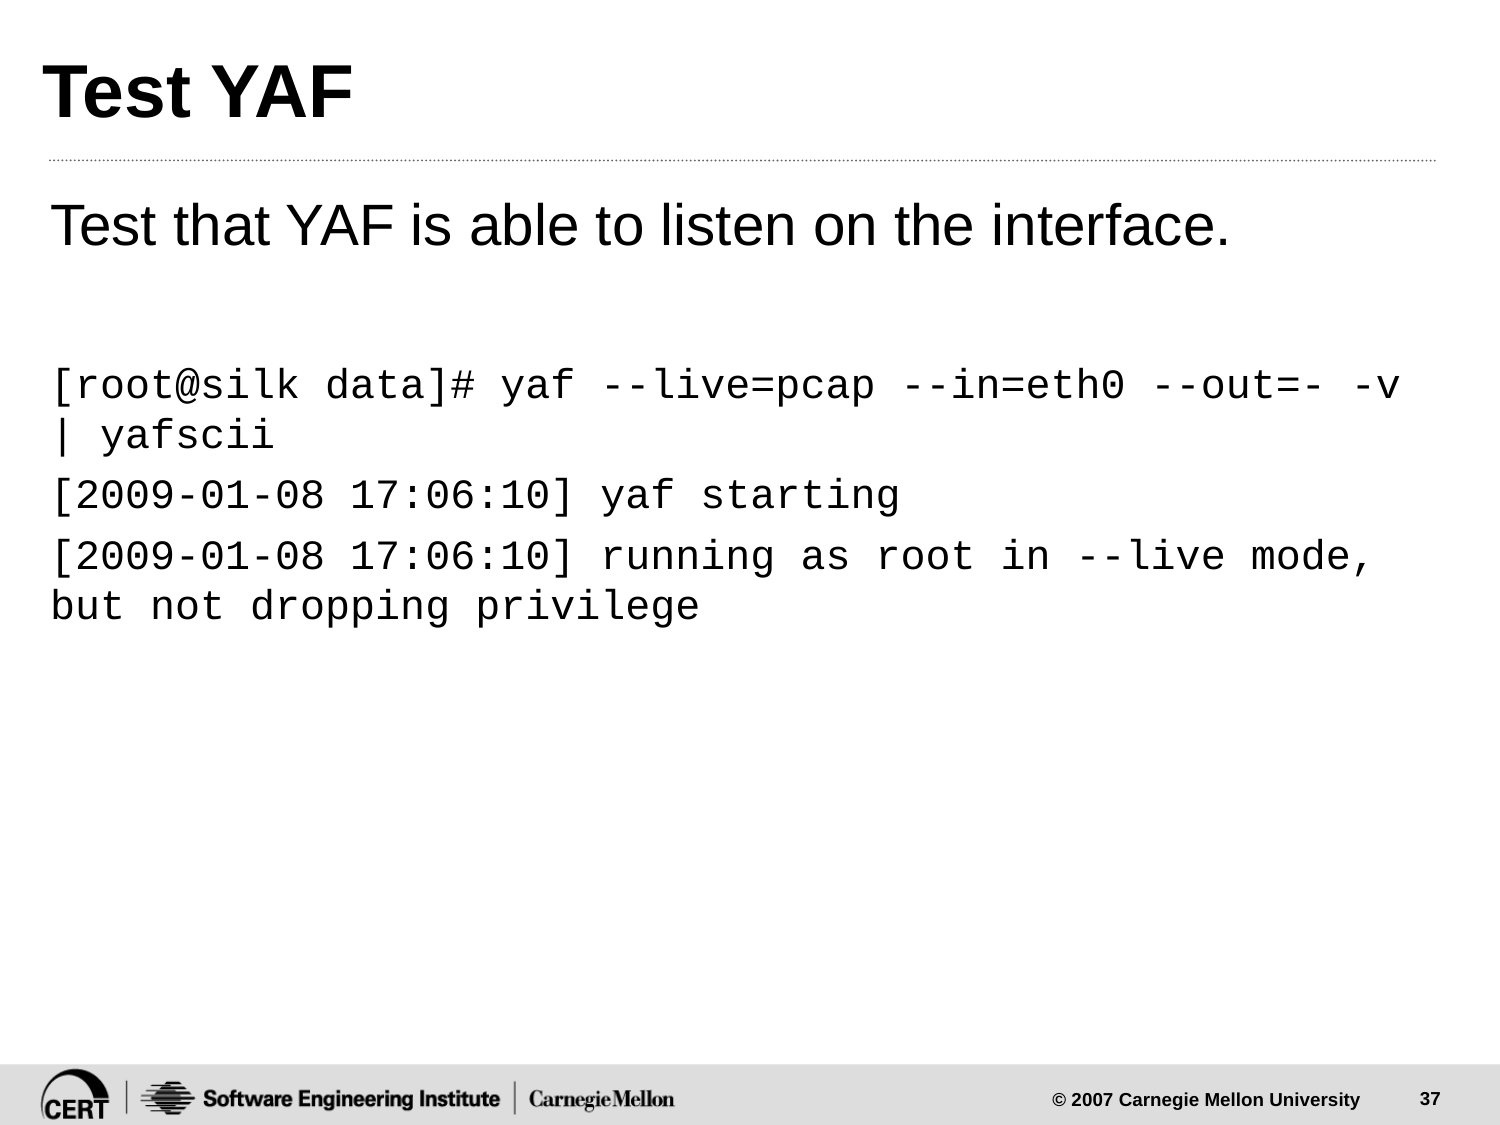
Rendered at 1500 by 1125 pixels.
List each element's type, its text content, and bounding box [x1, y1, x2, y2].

list Test that YAF is able to listen on the interface. [root@silk data]# yaf --live=pcap --in=eth0 --out=- -v | yafscii [2009-01-08 17:06:10] yaf starting [2009-01-08 17:06:10] running as root in --live mode, but not dropping privilege [49, 187, 1438, 1026]
title Test YAF [42, 37, 1434, 155]
picture [24, 1065, 688, 1125]
